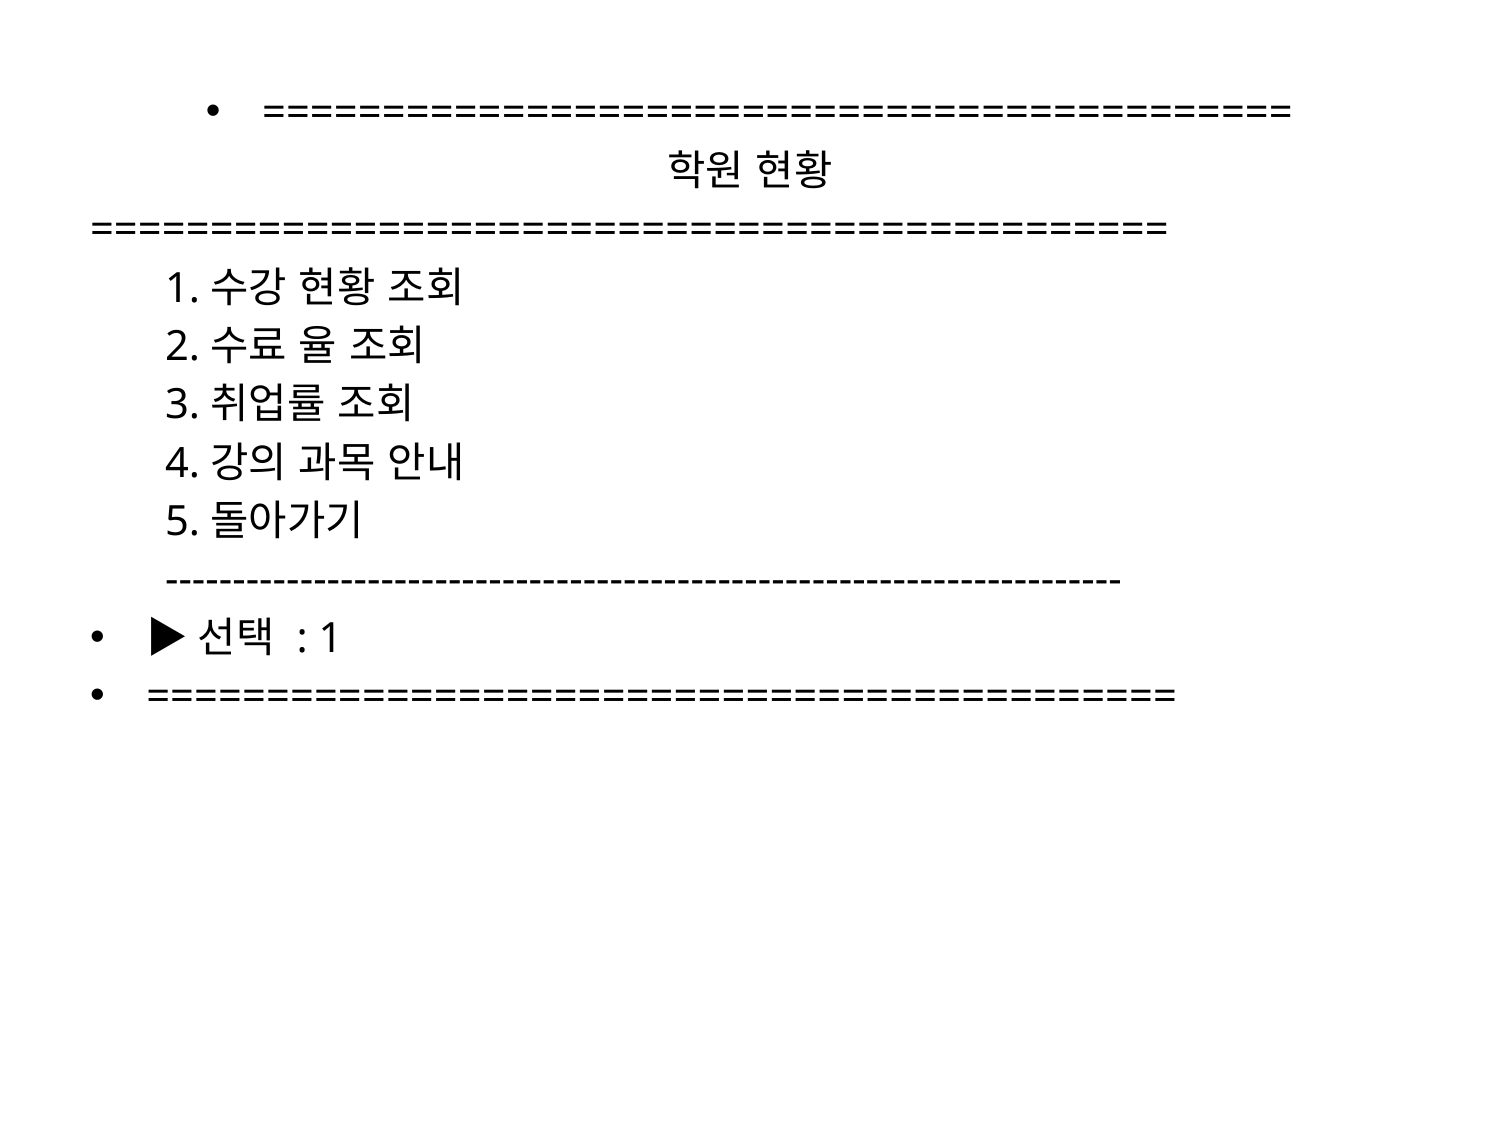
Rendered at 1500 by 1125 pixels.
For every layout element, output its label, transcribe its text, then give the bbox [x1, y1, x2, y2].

list =========================================== 학원 현황 ============================================= 1.수강 현황 조회 2.수료 율 조회 3.취업률 조회 4.강의 과목 안내 5.돌아가기 ----------------------------------------------------------------------- ▶선택 : 1 =========================================== [75, 19, 1425, 1005]
